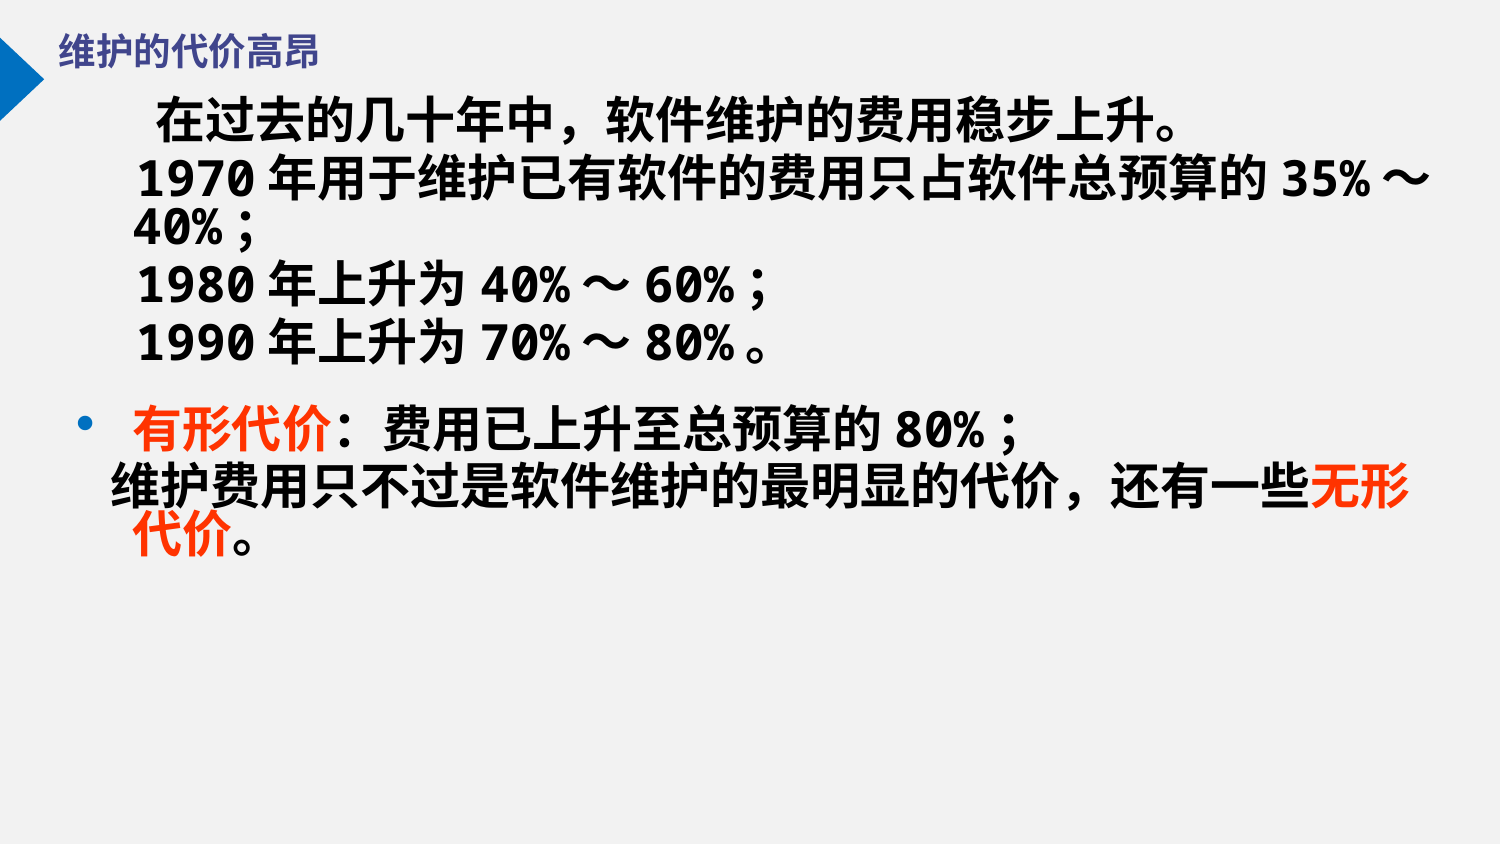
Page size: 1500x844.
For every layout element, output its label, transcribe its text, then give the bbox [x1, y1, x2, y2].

text_box 维护的代价高昂 [44, 29, 337, 81]
text_box 在过去的几十年中，软件维护的费用稳步上升。 1970年用于维护已有软件的费用只占软件总预算的35%～40%； 1980年上升为40%～60%； 1990年上升为70%～80%。 有形代价：费用已上升至总预算的80%； 维护费用只不过是软件维护的最明显的代价，还有一些无形代价。 [60, 92, 1475, 767]
